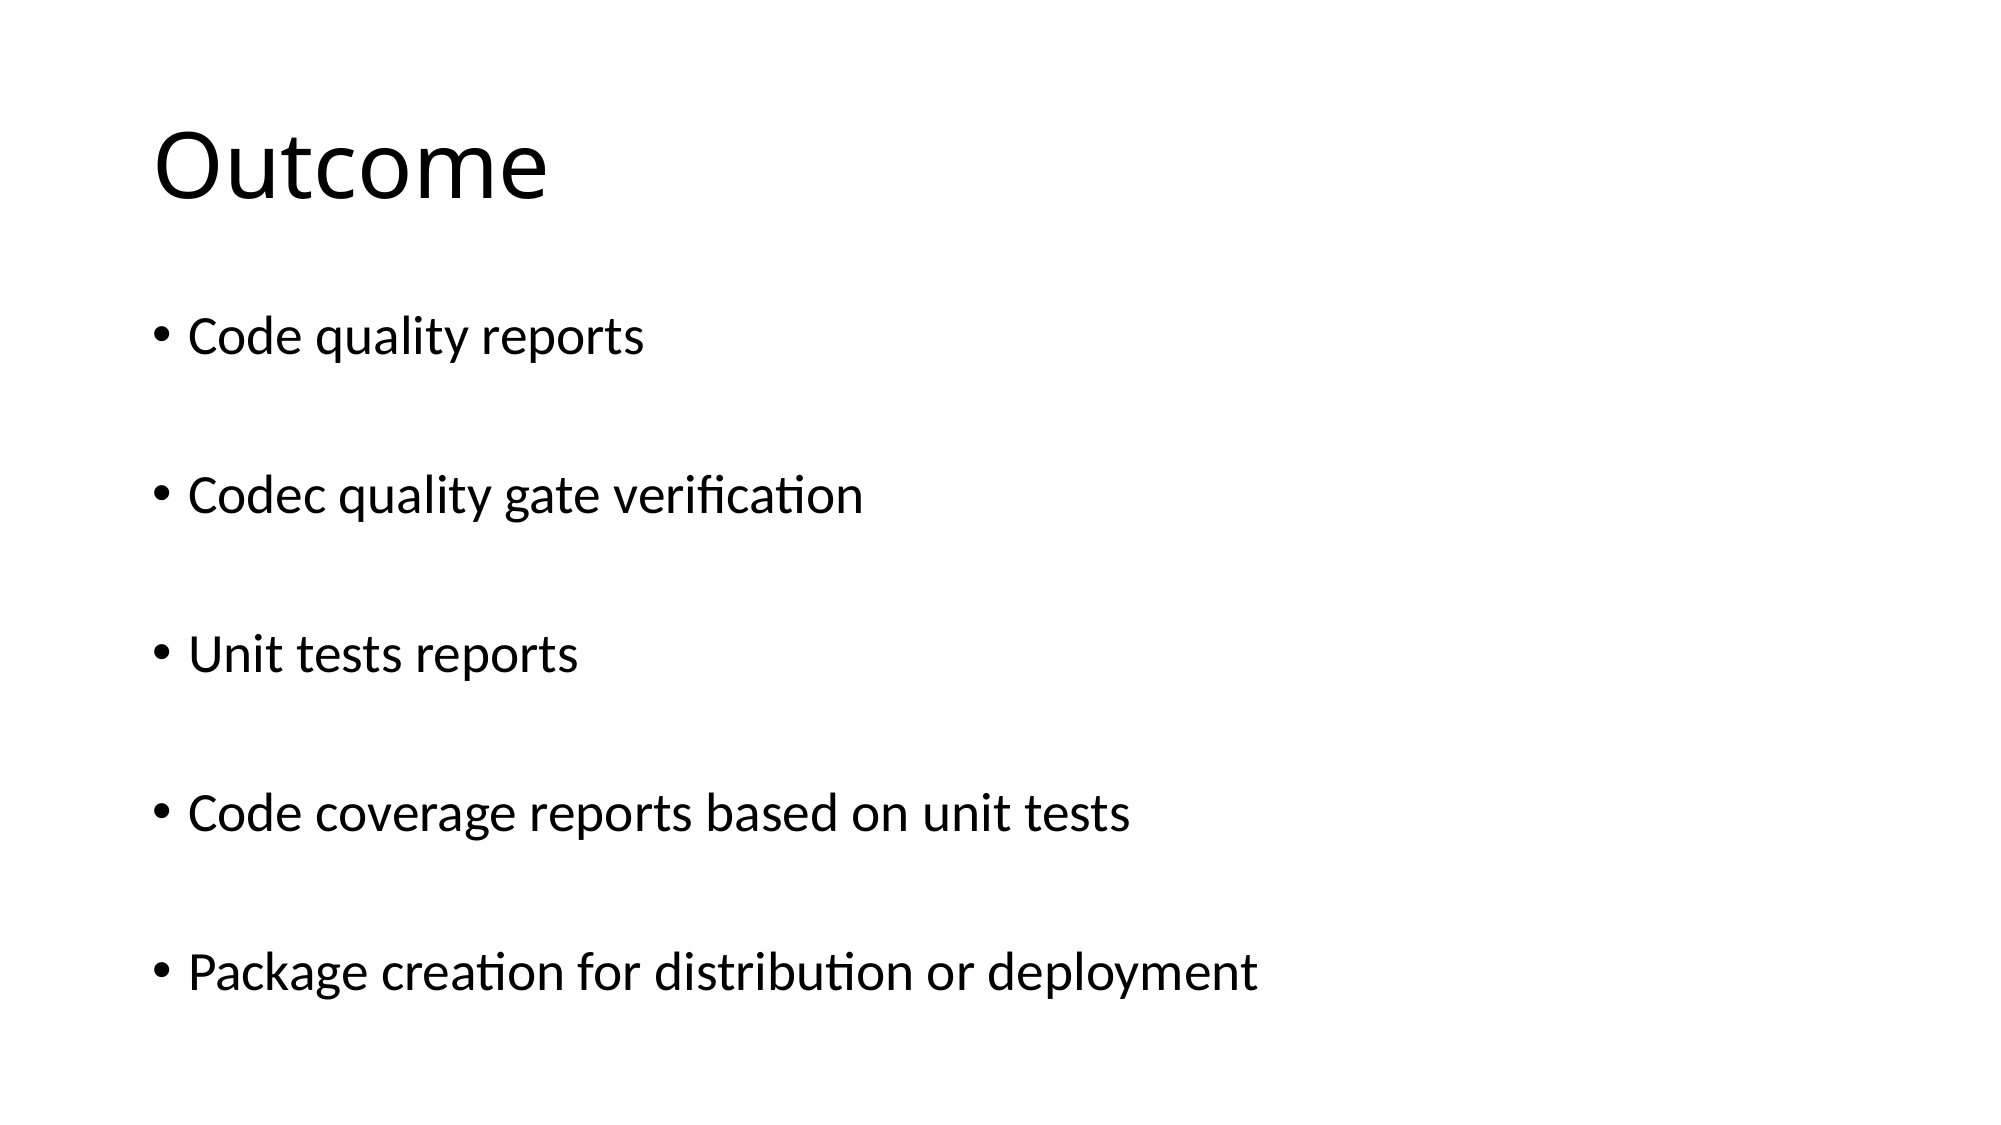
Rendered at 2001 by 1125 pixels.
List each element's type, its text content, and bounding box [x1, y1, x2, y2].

title Outcome [137, 59, 1863, 278]
list Code quality reports Codec quality gate verification Unit tests reports Code coverage reports based on unit tests Package creation for distribution or deployment [137, 299, 1863, 1014]
